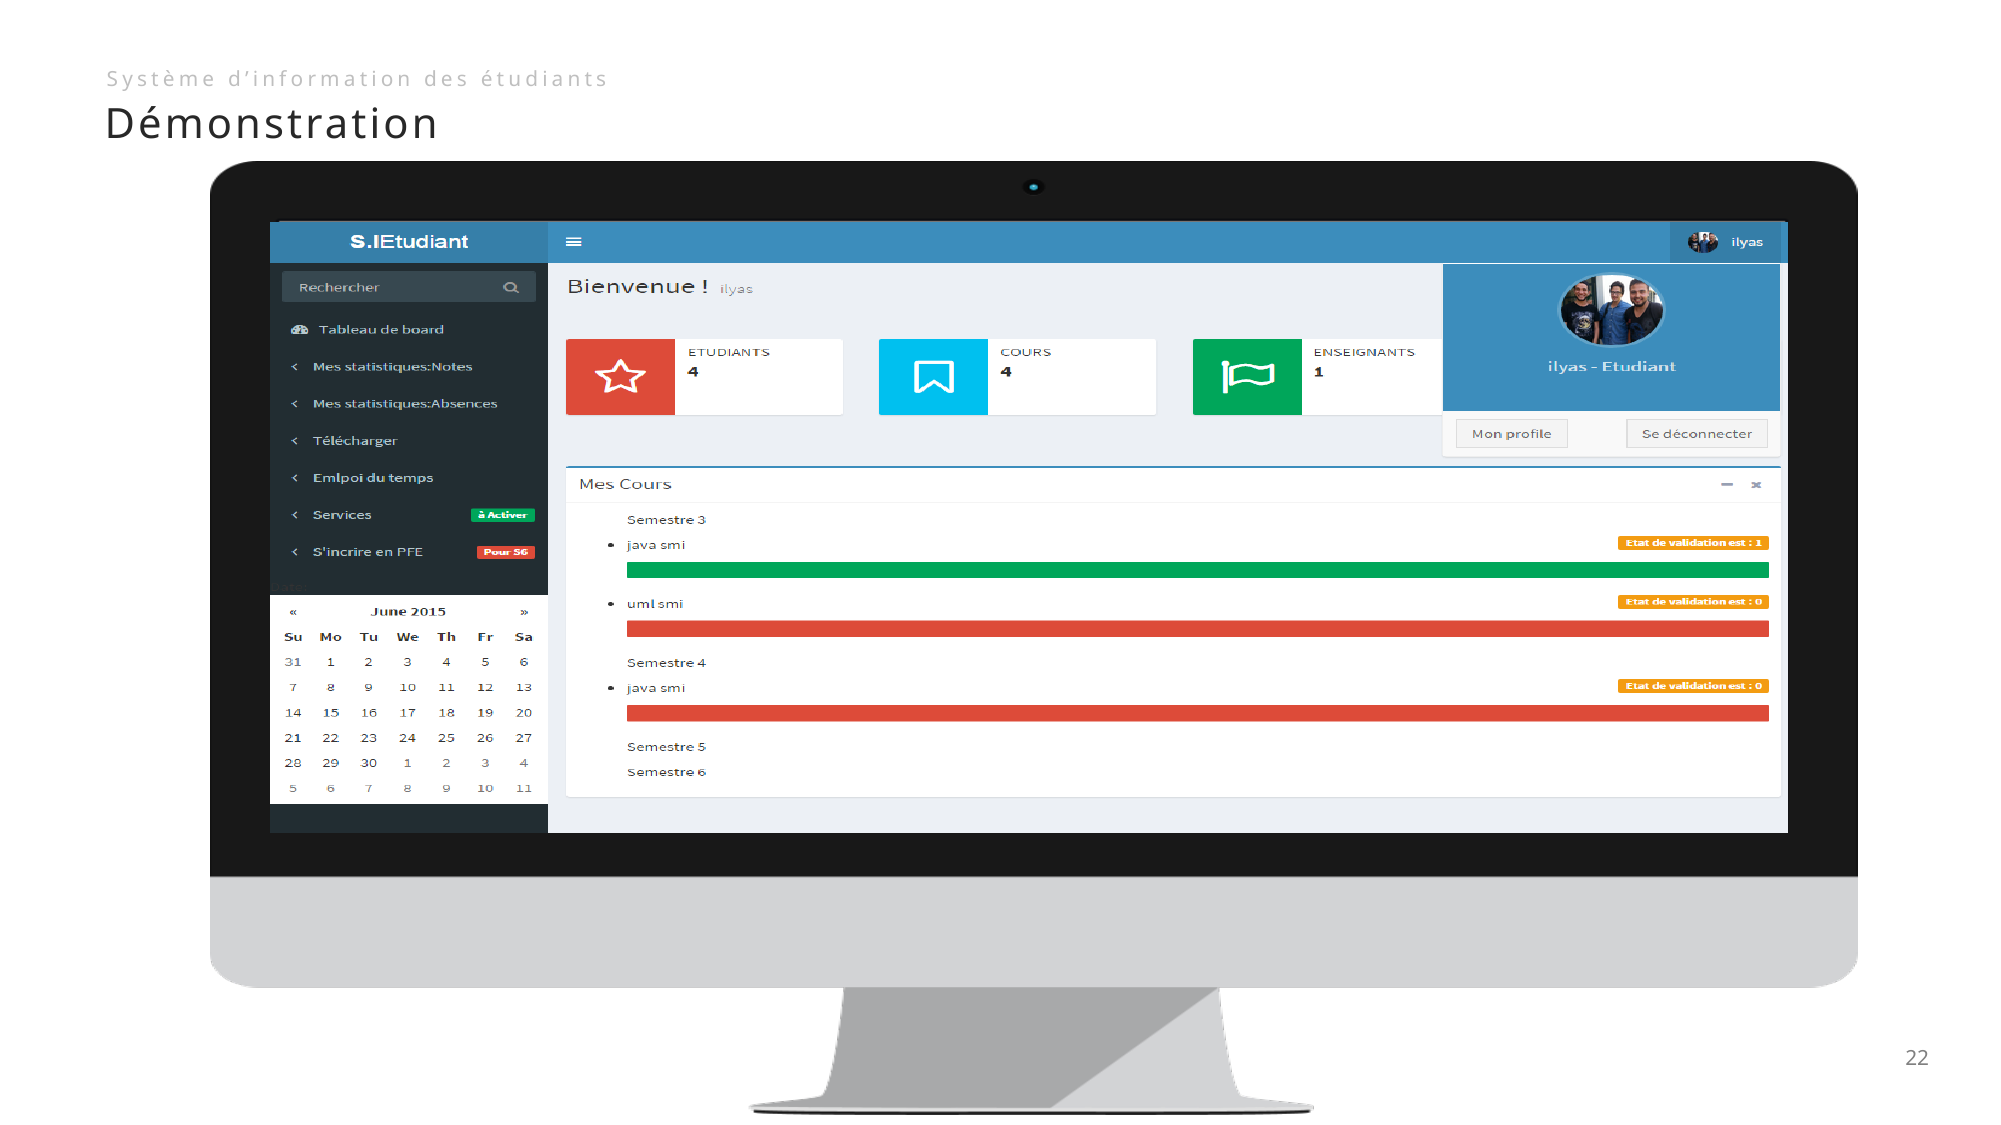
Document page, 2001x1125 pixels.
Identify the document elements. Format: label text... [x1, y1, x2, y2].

list Système d’information des étudiants [106, 68, 1896, 94]
slide_number 22 [1881, 1026, 1953, 1091]
picture [210, 161, 1859, 1115]
list Démonstration [104, 102, 1894, 153]
